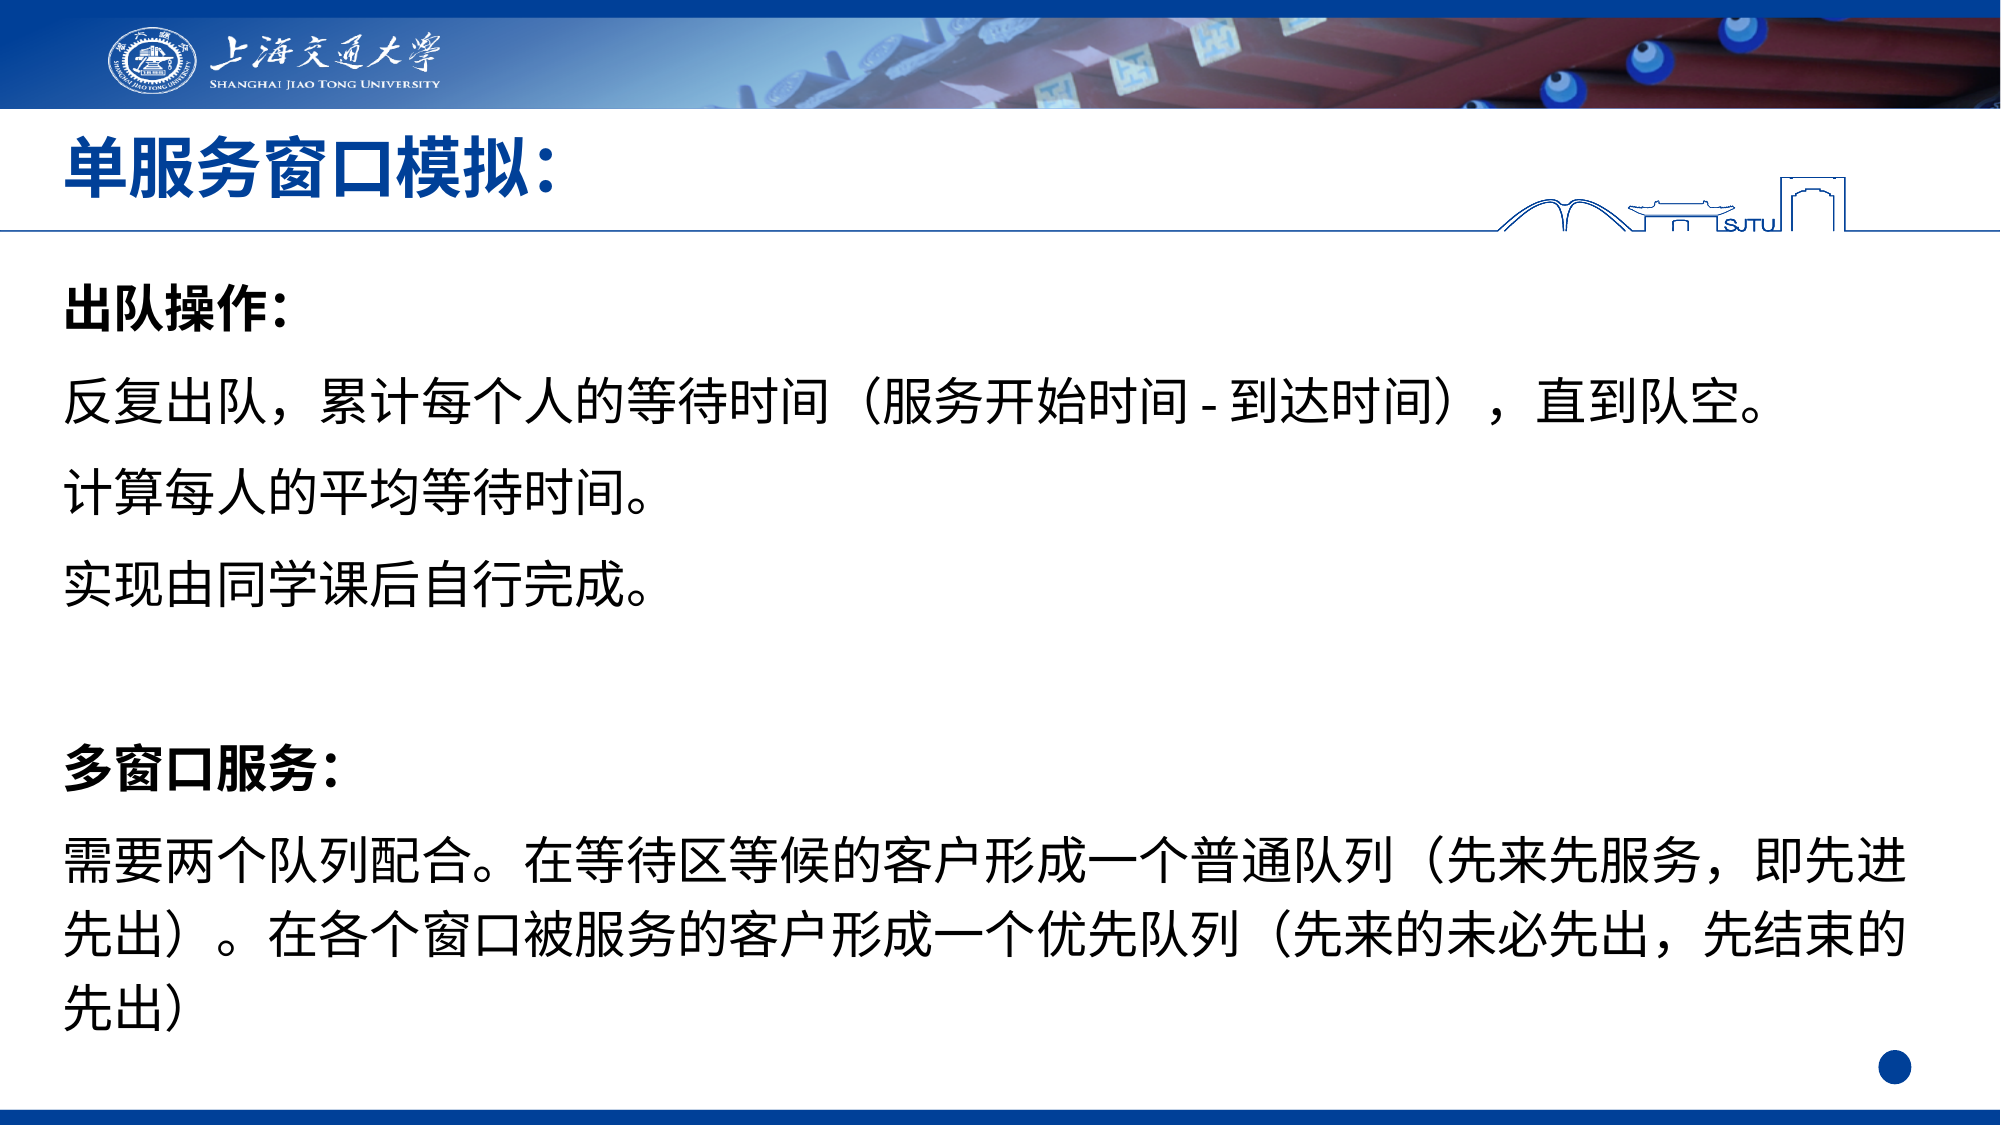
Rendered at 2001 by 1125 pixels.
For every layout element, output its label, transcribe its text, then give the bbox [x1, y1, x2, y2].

picture [0, 0, 2001, 109]
list 出队操作： 反复出队，累计每个人的等待时间（服务开始时间-到达时间），直到队空。 计算每人的平均等待时间。 实现由同学课后自行完成。 多窗口服务： 需要两个队列配合。在等待区等候的客户形成一个普通队列（先来先服务，即先进先出）。在各个窗口被服务的客户形成一个优先队列（先来的未必先出，先结束的先出） [47, 256, 1947, 1050]
text_box [1877, 1048, 1913, 1086]
title 单服务窗口模拟： [47, 123, 1879, 218]
